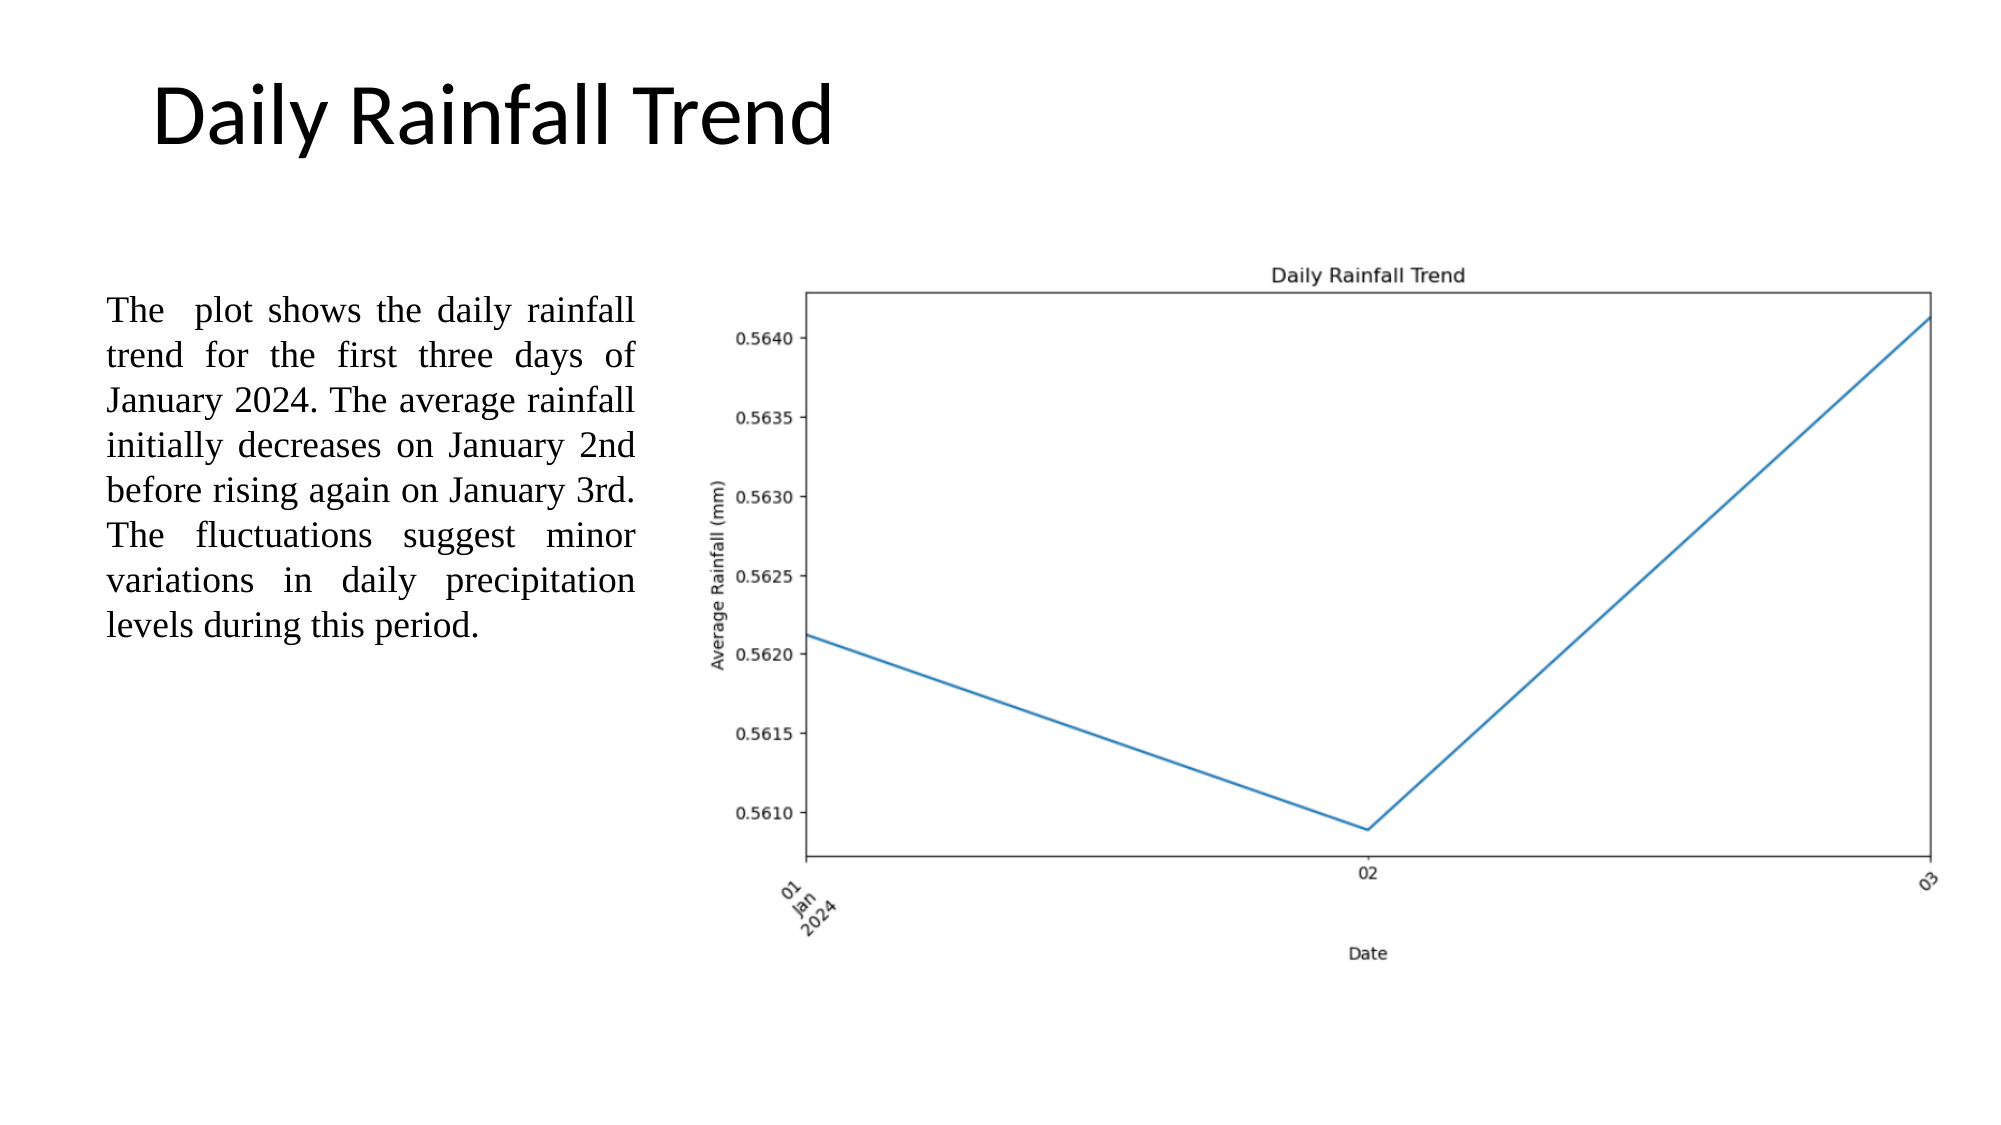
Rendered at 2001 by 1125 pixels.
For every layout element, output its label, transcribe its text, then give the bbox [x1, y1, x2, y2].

title Daily Rainfall Trend [137, 59, 1863, 278]
text_box The plot shows the daily rainfall trend for the first three days of January 2024. The average rainfall initially decreases on January 2nd before rising again on January 3rd. The fluctuations suggest minor variations in daily precipitation levels during this period. [91, 277, 652, 941]
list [705, 253, 1953, 968]
